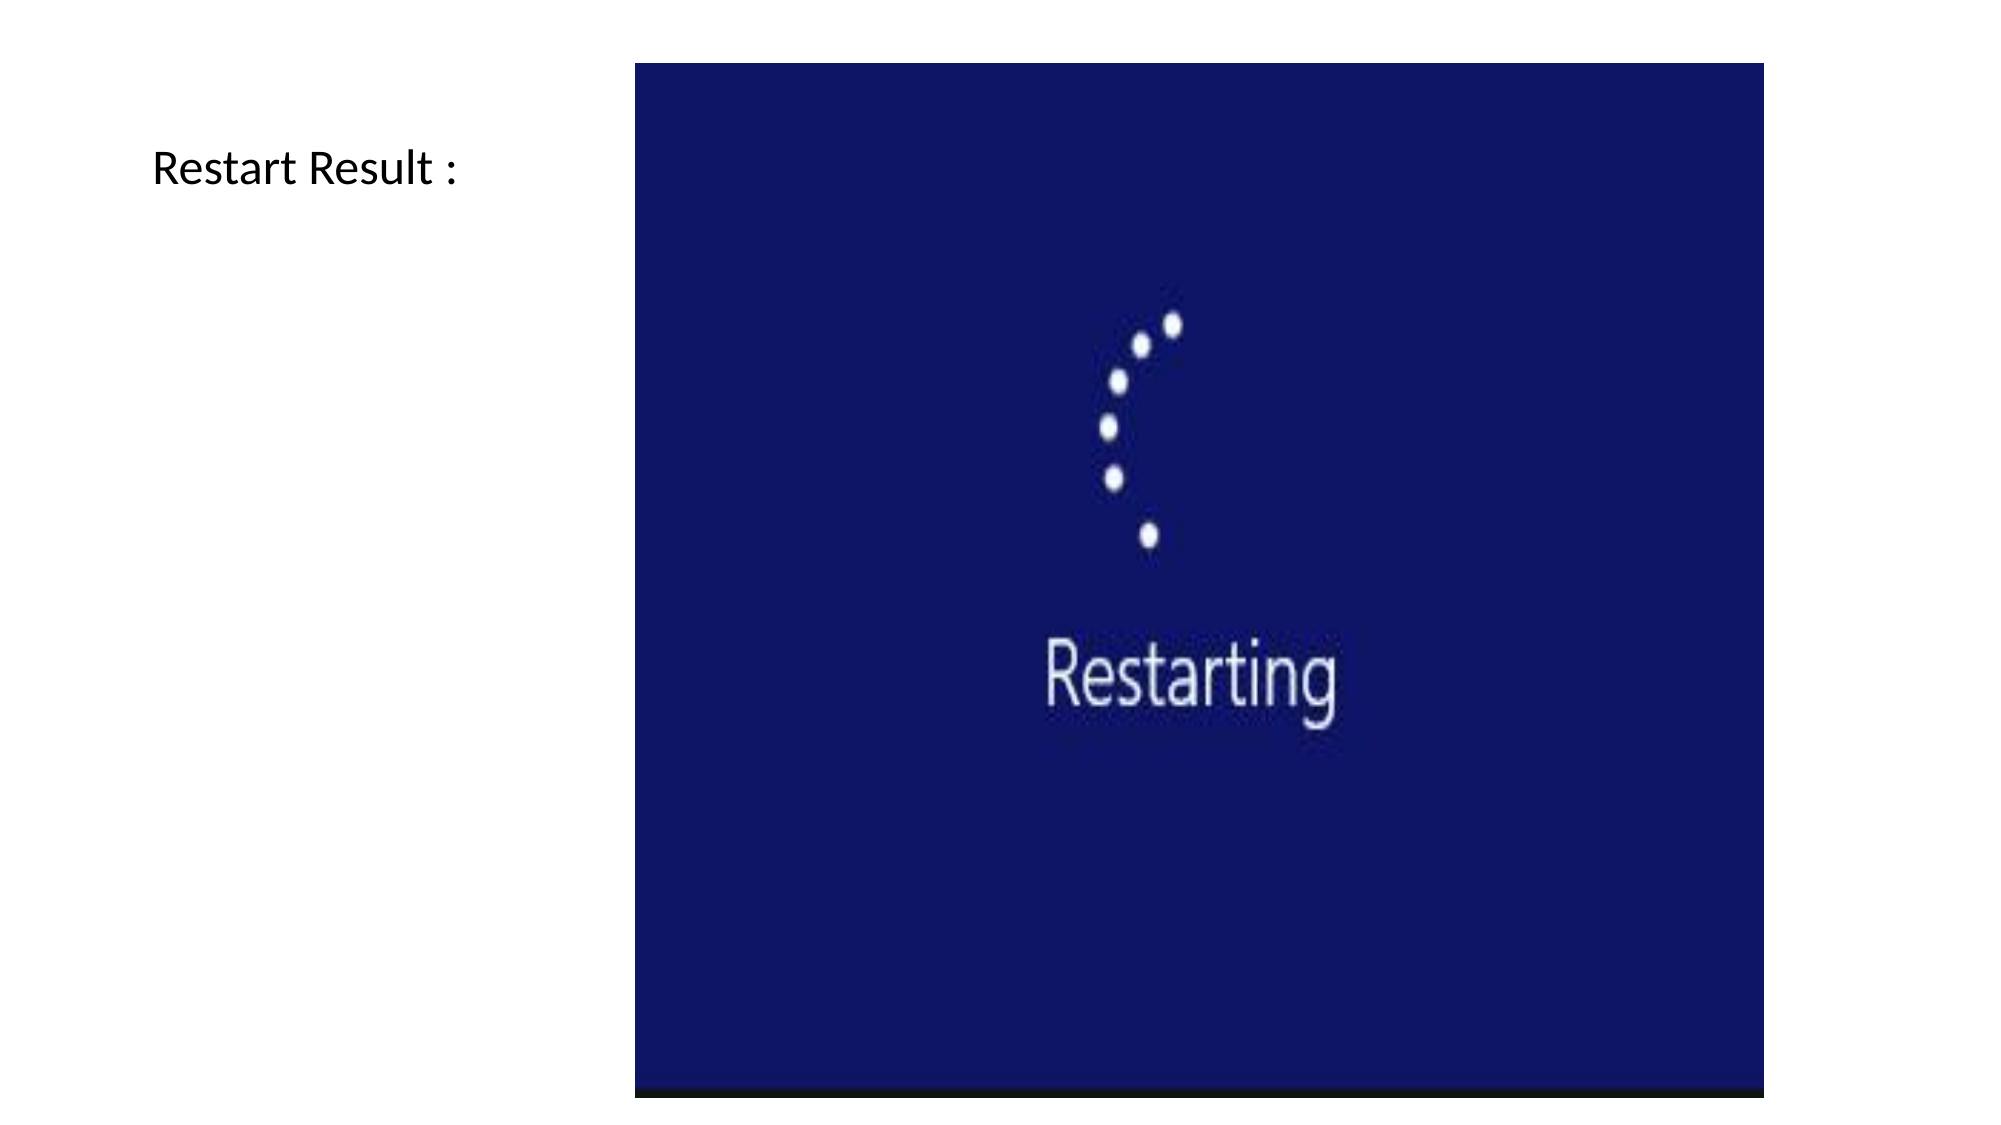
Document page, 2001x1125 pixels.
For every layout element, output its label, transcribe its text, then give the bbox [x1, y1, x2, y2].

picture [635, 63, 1764, 1098]
title Restart Result : [137, 59, 1863, 278]
